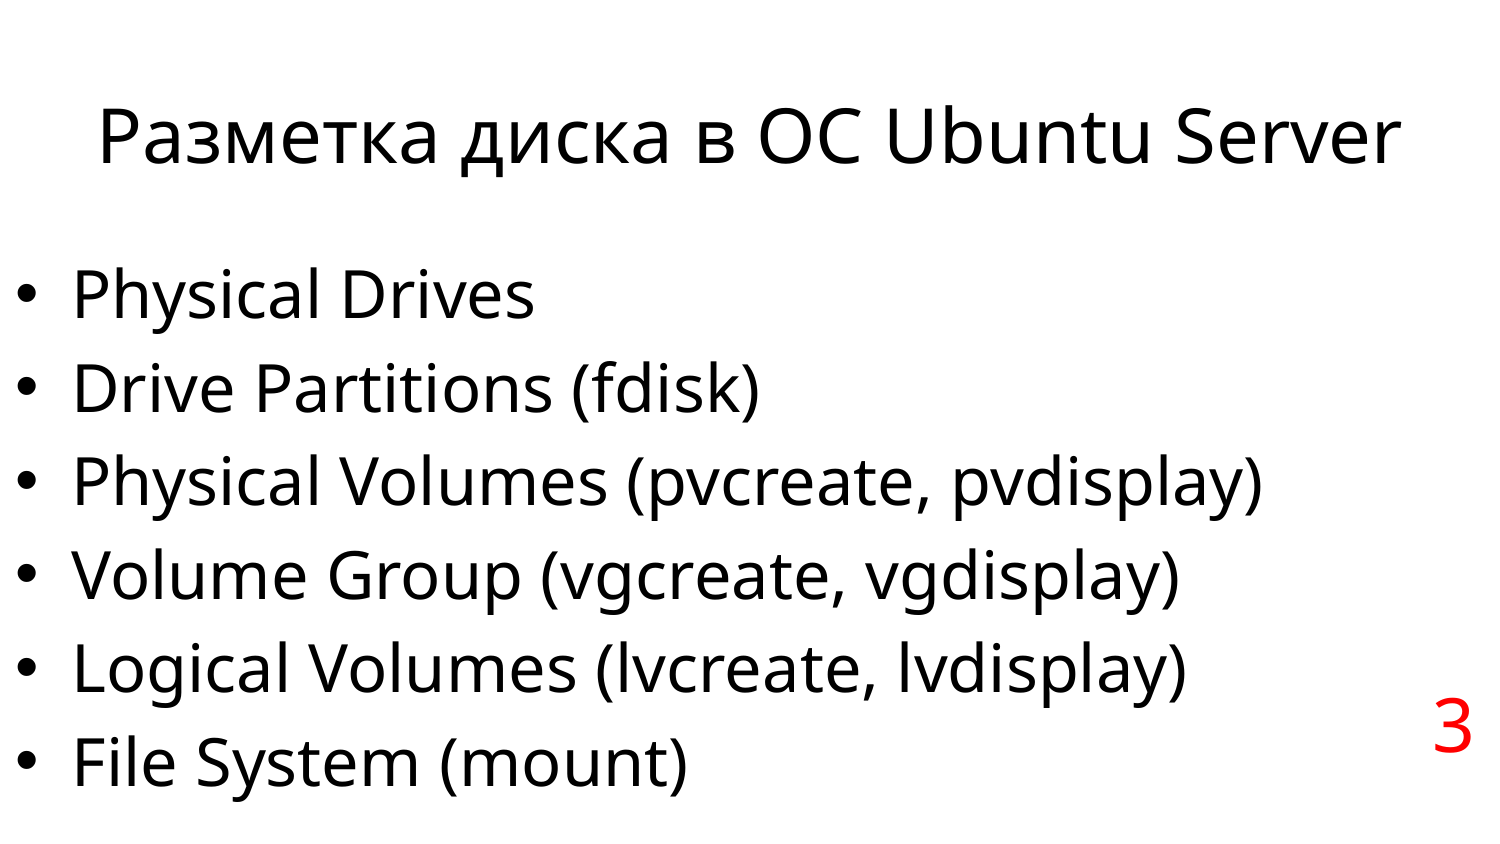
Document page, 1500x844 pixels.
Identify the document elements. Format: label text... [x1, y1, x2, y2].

list Physical Drives Drive Partitions (fdisk) Physical Volumes (pvcreate, pvdisplay) Volume Group (vgcreate, vgdisplay) Logical Volumes (lvcreate, lvdisplay) File System (mount) [0, 244, 1500, 844]
text_box 3 [1417, 669, 1491, 775]
title Разметка диска в ОС Ubuntu Server [75, 33, 1425, 233]
